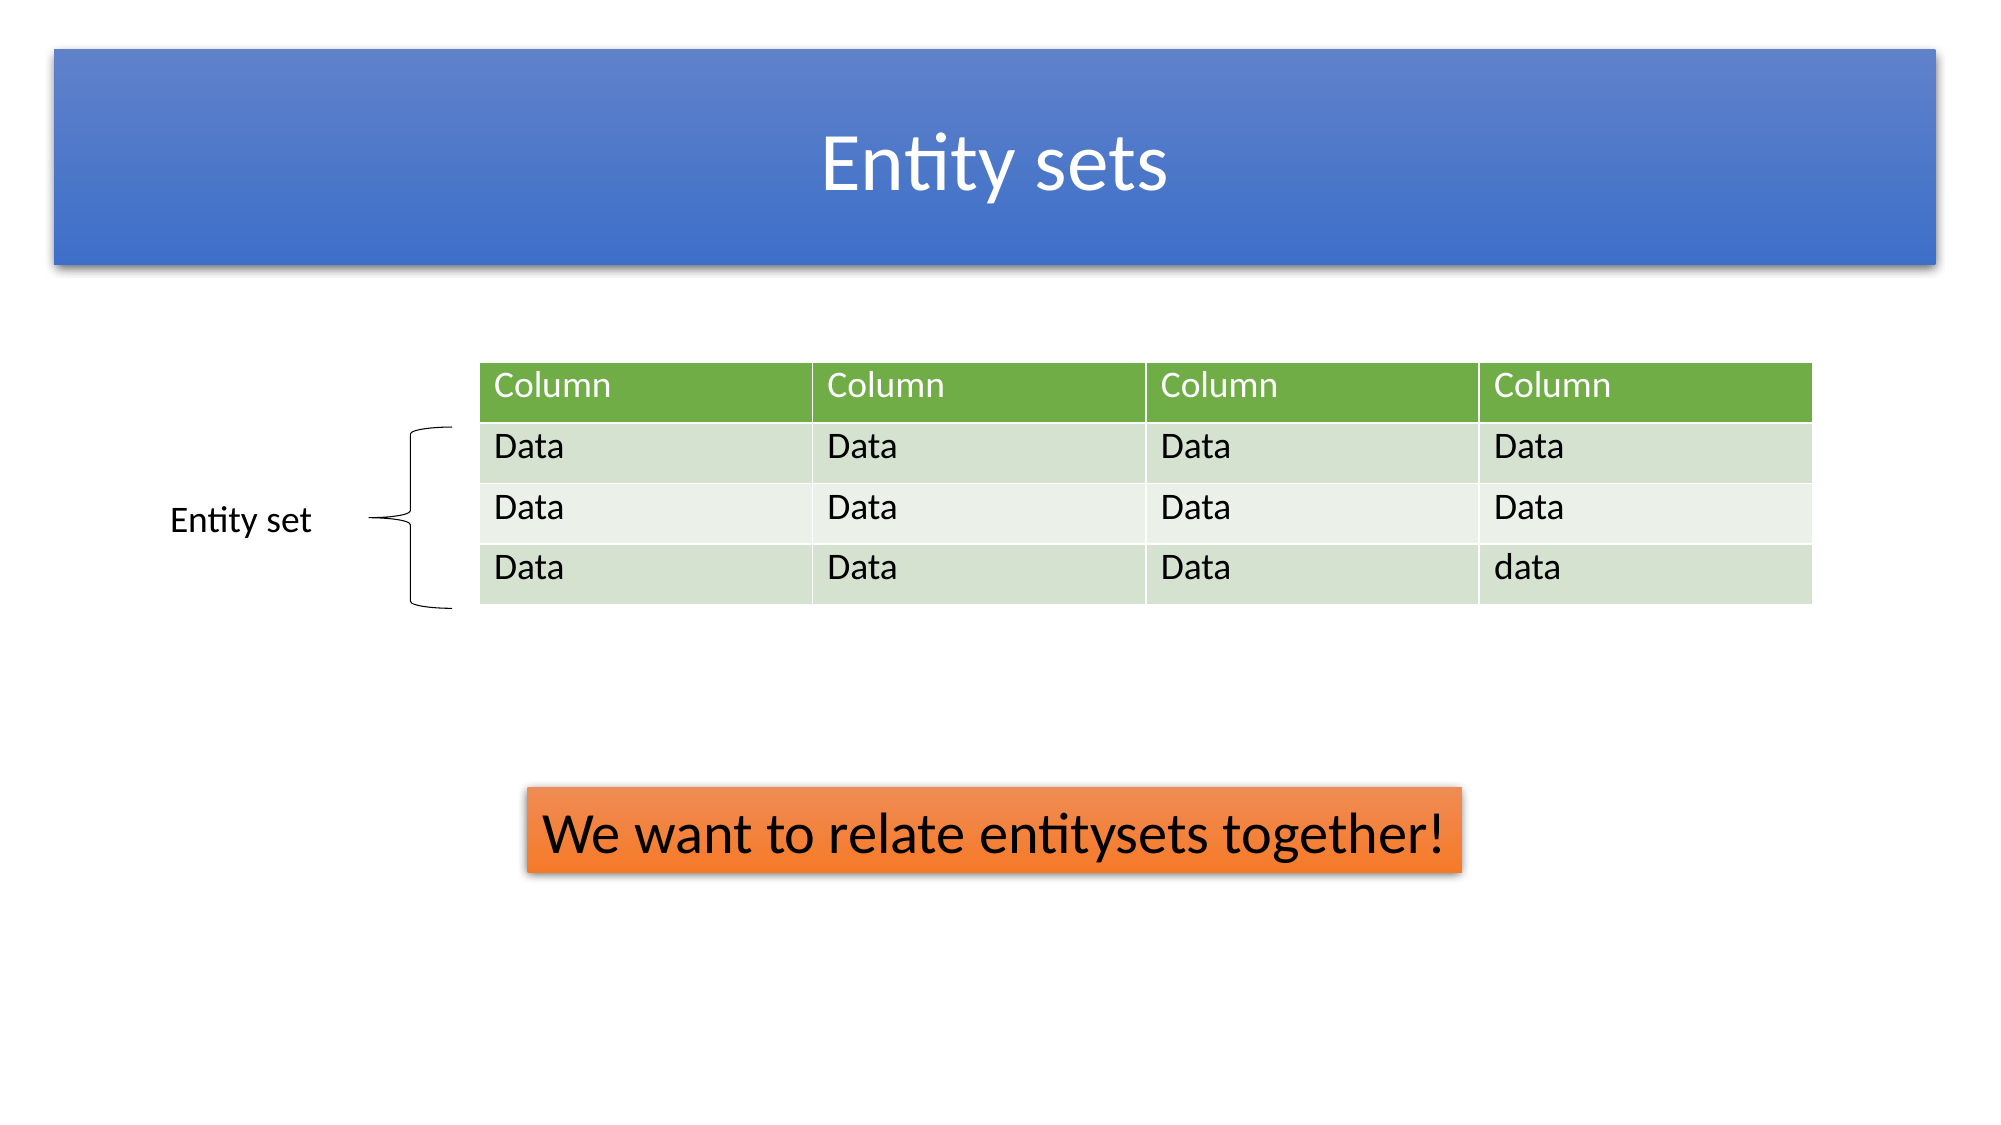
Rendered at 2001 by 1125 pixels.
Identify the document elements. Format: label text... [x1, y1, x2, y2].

table_cell Data [813, 545, 1145, 604]
table_cell data [1480, 545, 1812, 604]
text_box We want to relate entitysets together! [527, 787, 1462, 873]
table_header Column [480, 363, 812, 422]
text_box [368, 426, 453, 609]
table_cell Data [480, 484, 812, 543]
table_header Column [1147, 363, 1478, 422]
table_cell Data [813, 484, 1145, 543]
table_cell Data [1480, 484, 1812, 543]
text_box Entity sets [54, 49, 1936, 265]
text_box Entity set [155, 487, 328, 548]
table_header Column [813, 363, 1145, 422]
table_cell Data [1147, 424, 1478, 483]
table_cell Data [813, 424, 1145, 483]
table_header Column [1480, 363, 1812, 422]
table_cell Data [1480, 424, 1812, 483]
table_cell Data [1147, 484, 1478, 543]
table_cell Data [1147, 545, 1478, 604]
table_cell Data [480, 545, 812, 604]
table_cell Data [480, 424, 812, 483]
